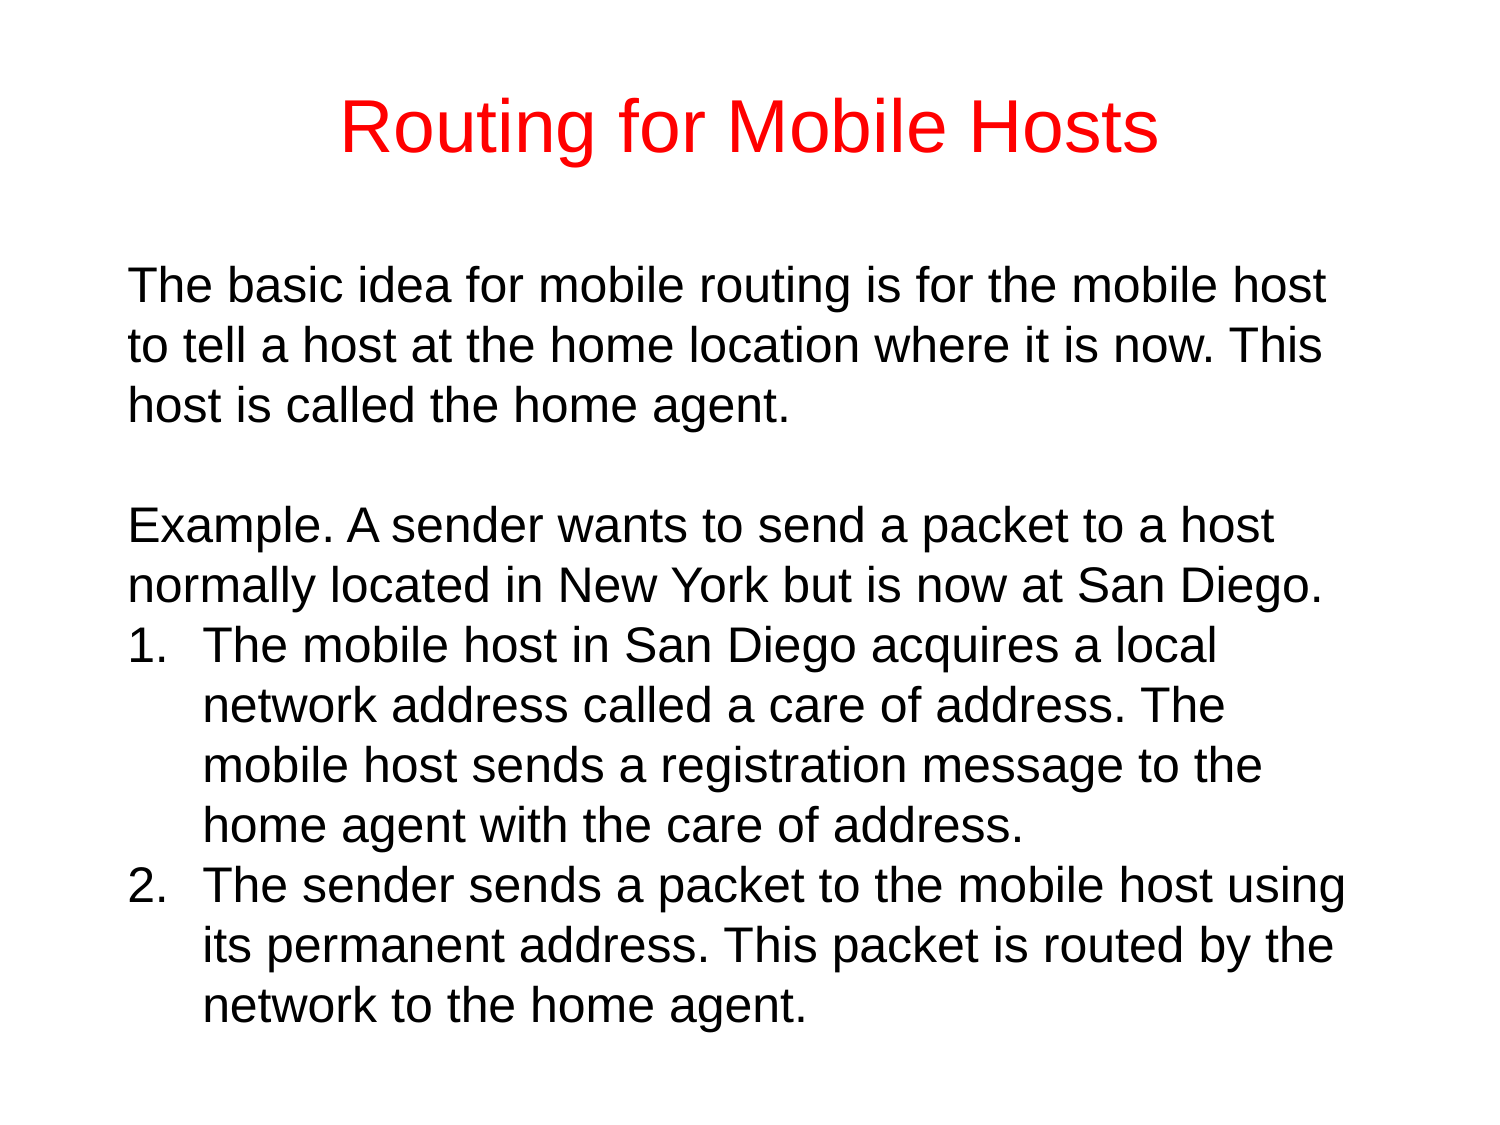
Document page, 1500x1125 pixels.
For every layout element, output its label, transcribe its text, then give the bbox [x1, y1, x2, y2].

text_box The basic idea for mobile routing is for the mobile host to tell a host at the home location where it is now. This host is called the home agent. Example. A sender wants to send a packet to a host normally located in New York but is now at San Diego. The mobile host in San Diego acquires a local network address called a care of address. The mobile host sends a registration message to the home agent with the care of address. The sender sends a packet to the mobile host using its permanent address. This packet is routed by the network to the home agent. [112, 244, 1388, 1100]
title Routing for Mobile Hosts [0, 0, 1500, 245]
